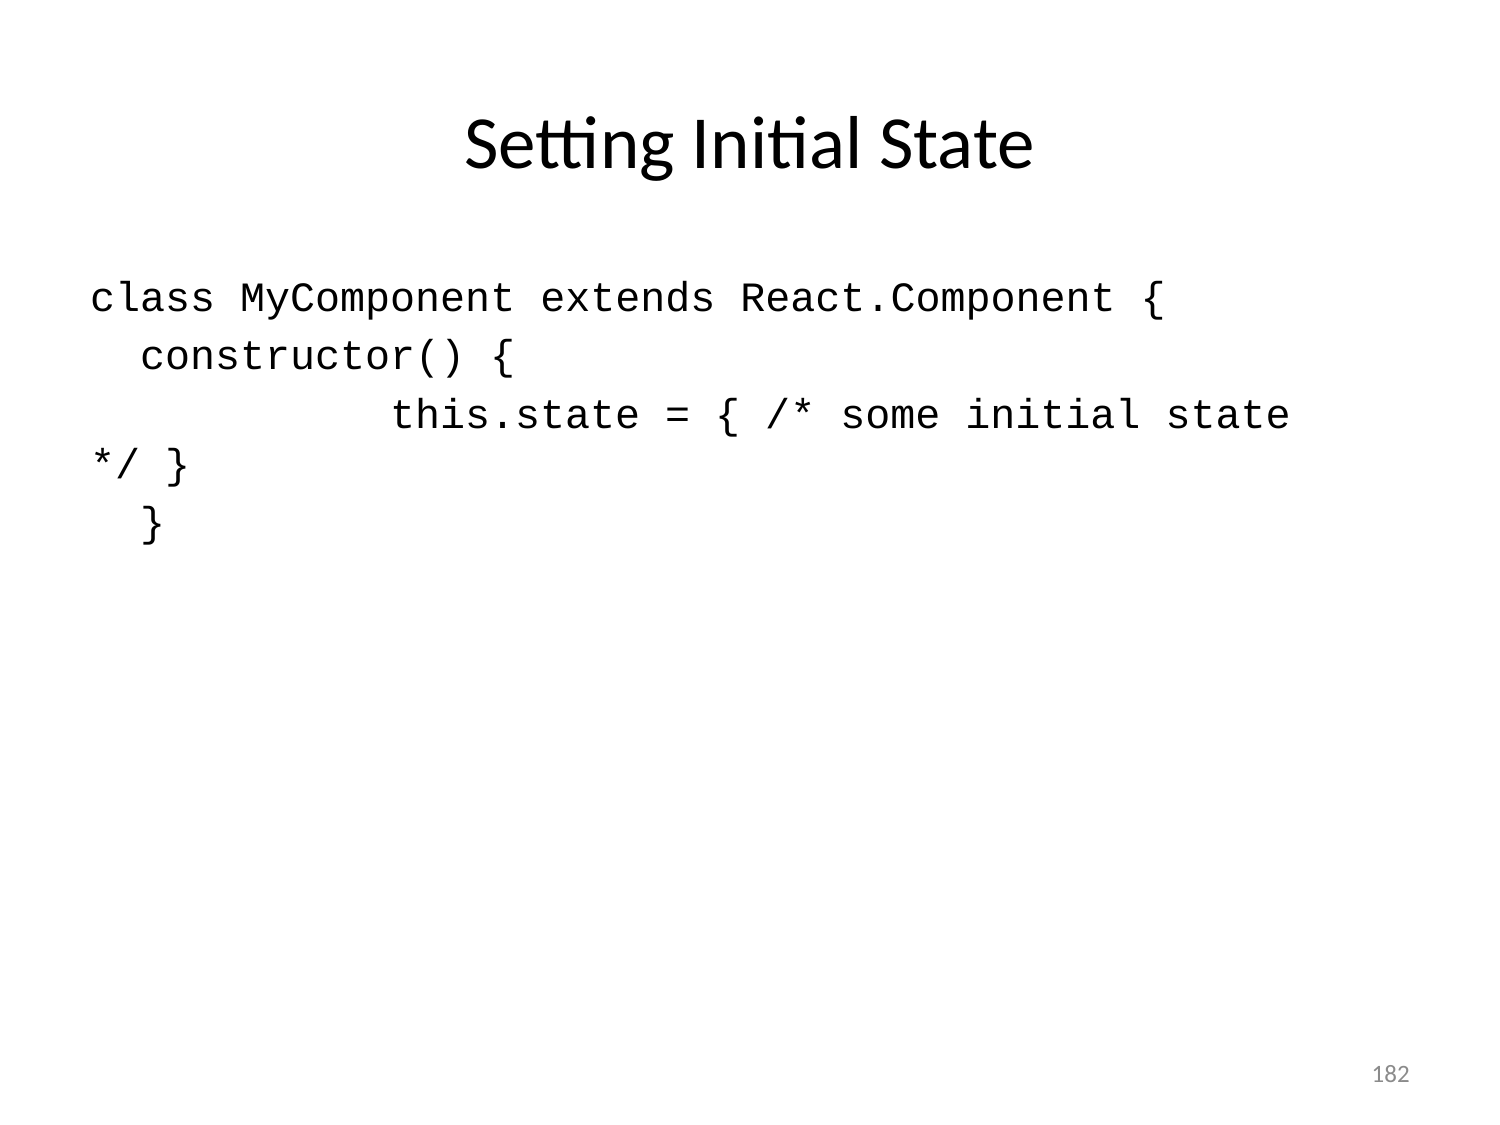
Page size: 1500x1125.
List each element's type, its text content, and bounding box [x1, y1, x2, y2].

title Setting Initial State [75, 45, 1425, 233]
list class MyComponent extends React.Component { constructor() { this.state = { /* some initial state */ } } [75, 262, 1425, 1005]
slide_number 182 [1074, 1042, 1425, 1103]
